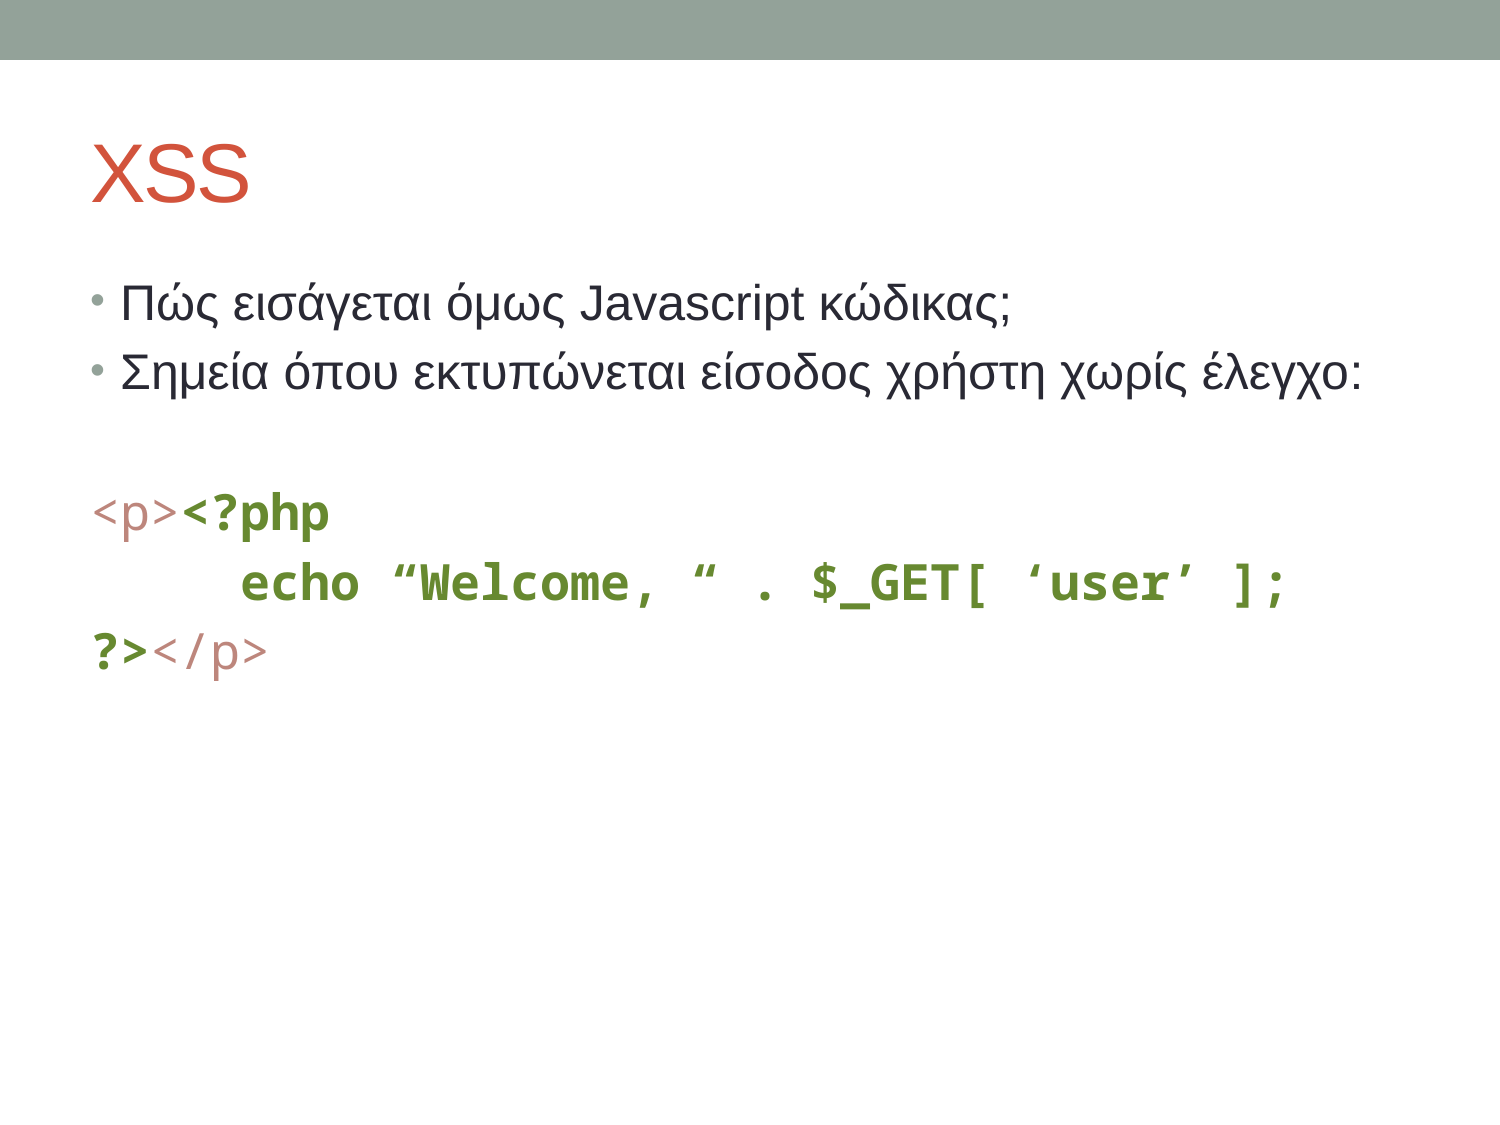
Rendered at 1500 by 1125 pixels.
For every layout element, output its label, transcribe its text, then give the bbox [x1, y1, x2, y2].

list Πώς εισάγεται όμως Javascript κώδικας; Σημεία όπου εκτυπώνεται είσοδος χρήστη χωρίς έλεγχο: <p><?php echo “Welcome, “ . $_GET[ ‘user’ ]; ?></p> [75, 262, 1425, 1063]
title XSS [75, 87, 1425, 250]
